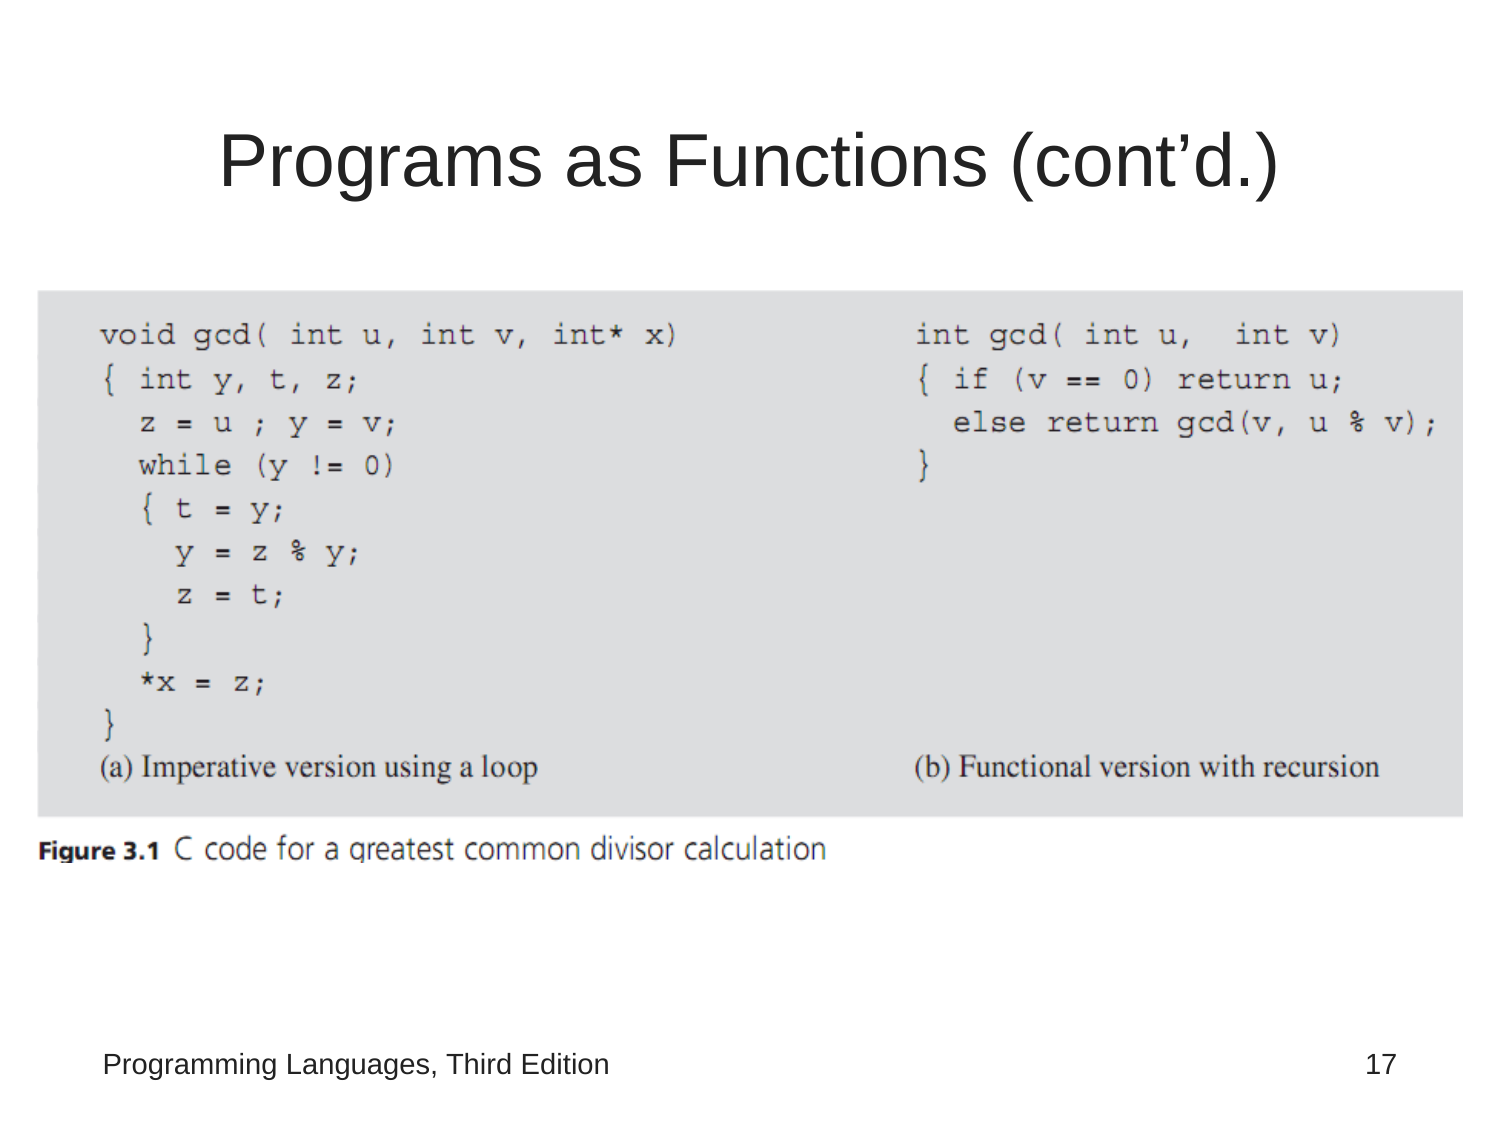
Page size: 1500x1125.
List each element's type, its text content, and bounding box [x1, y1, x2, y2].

title Programs as Functions (cont’d.) [87, 62, 1413, 250]
picture [37, 290, 1463, 863]
footer Programming Languages, Third Edition [87, 1037, 1051, 1101]
slide_number 17 [1074, 1037, 1413, 1101]
